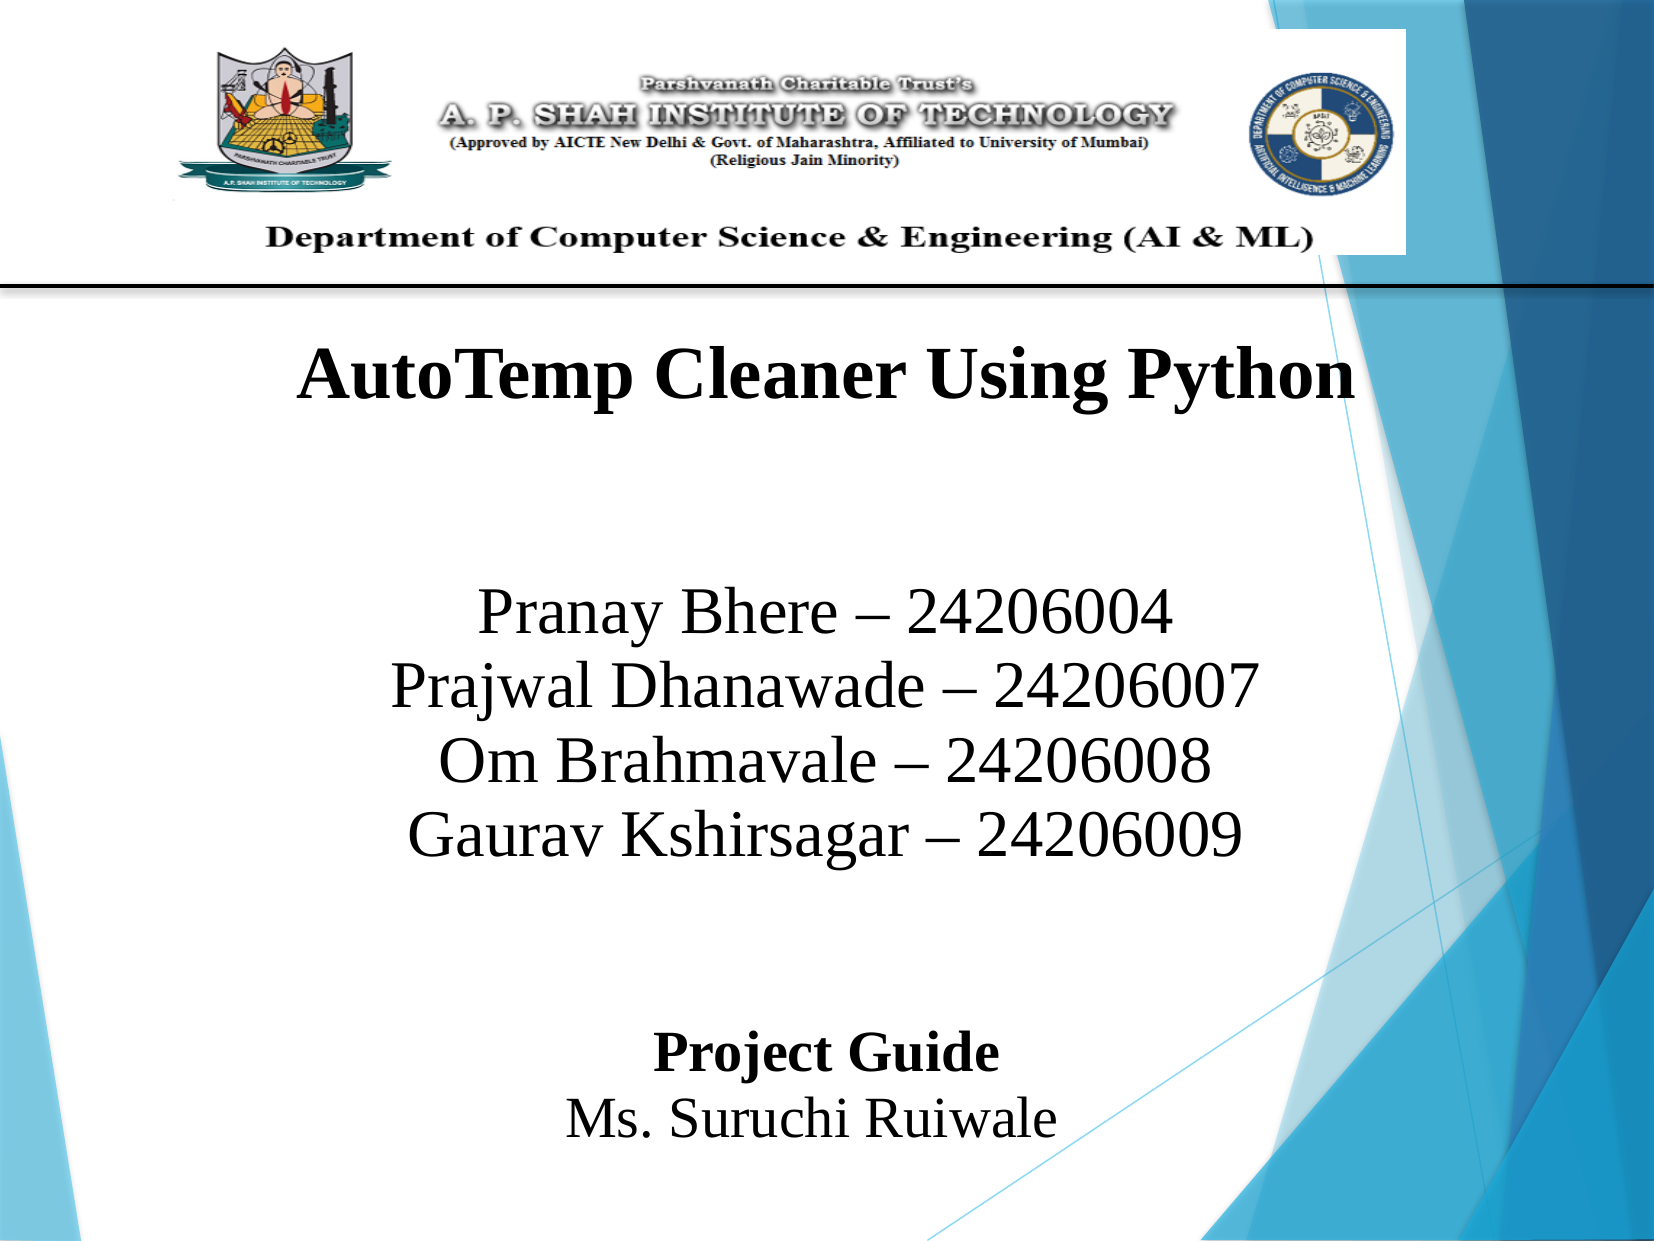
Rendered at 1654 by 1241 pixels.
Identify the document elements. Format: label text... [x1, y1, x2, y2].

picture [141, 28, 1407, 255]
text_box AutoTemp Cleaner Using Python Pranay Bhere – 24206004 Prajwal Dhanawade – 24206007 Om Brahmavale – 24206008 Gaurav Kshirsagar – 24206009 Project Guide Ms. Suruchi Ruiwale [82, 299, 1571, 1187]
